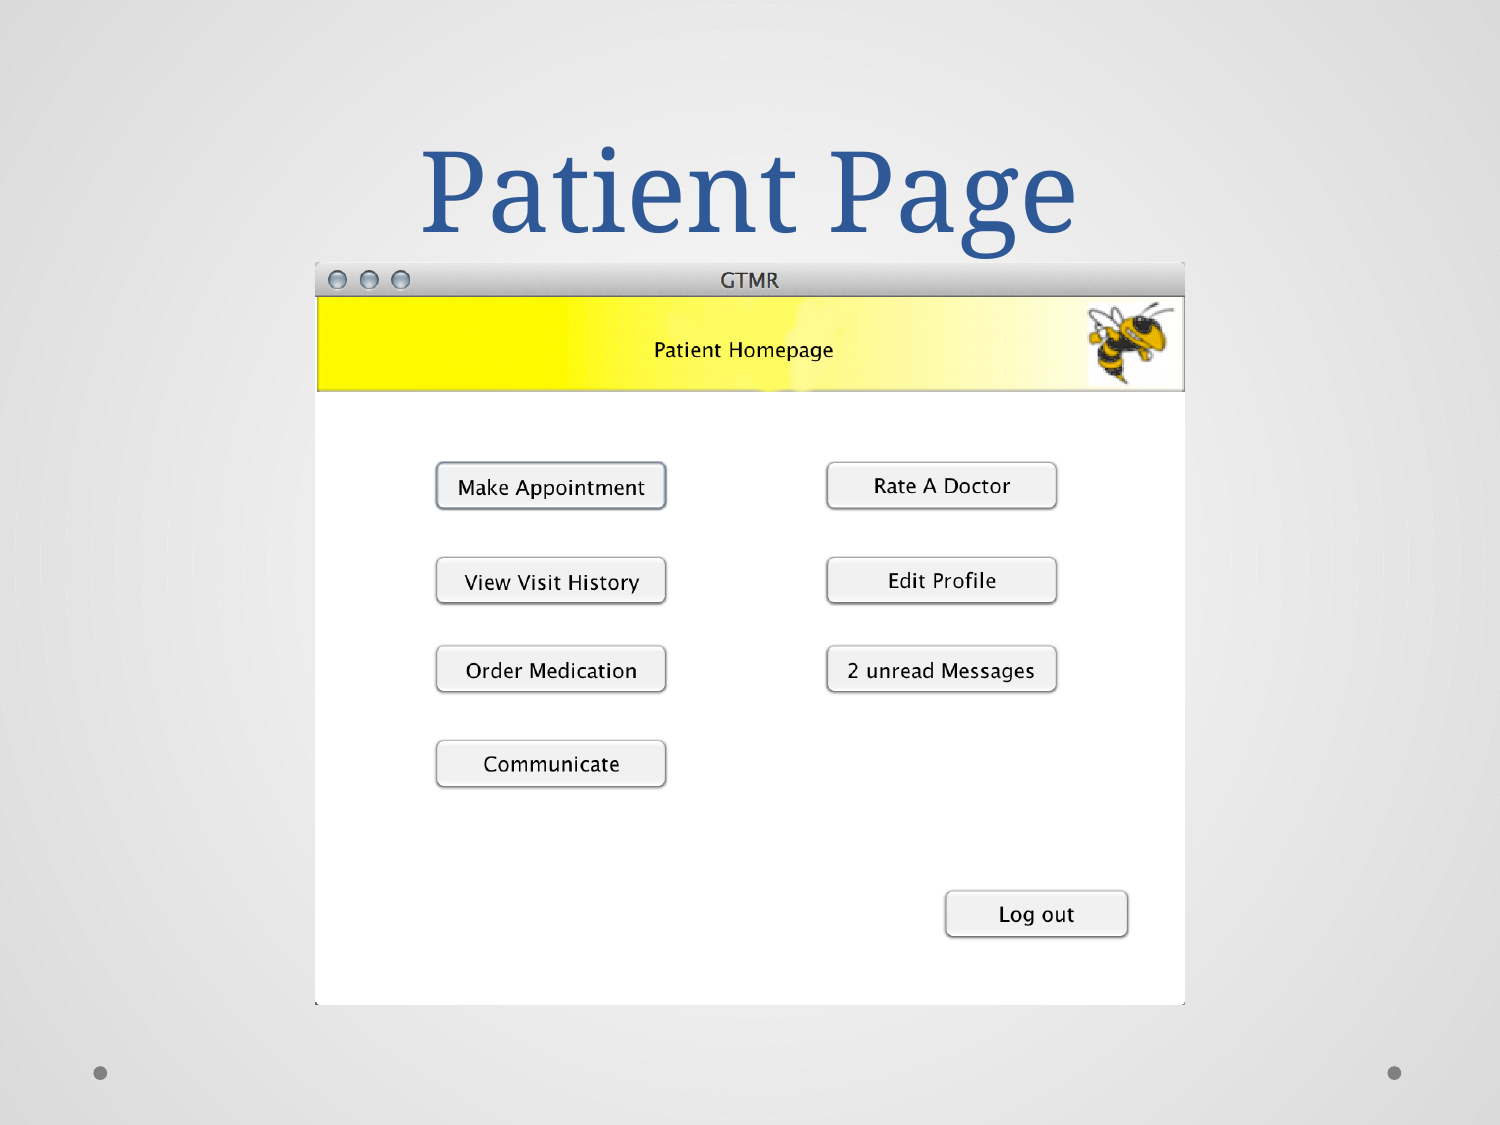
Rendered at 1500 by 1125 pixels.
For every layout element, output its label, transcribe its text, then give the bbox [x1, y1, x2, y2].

title Patient Page [75, 0, 1425, 261]
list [74, 262, 1426, 1006]
